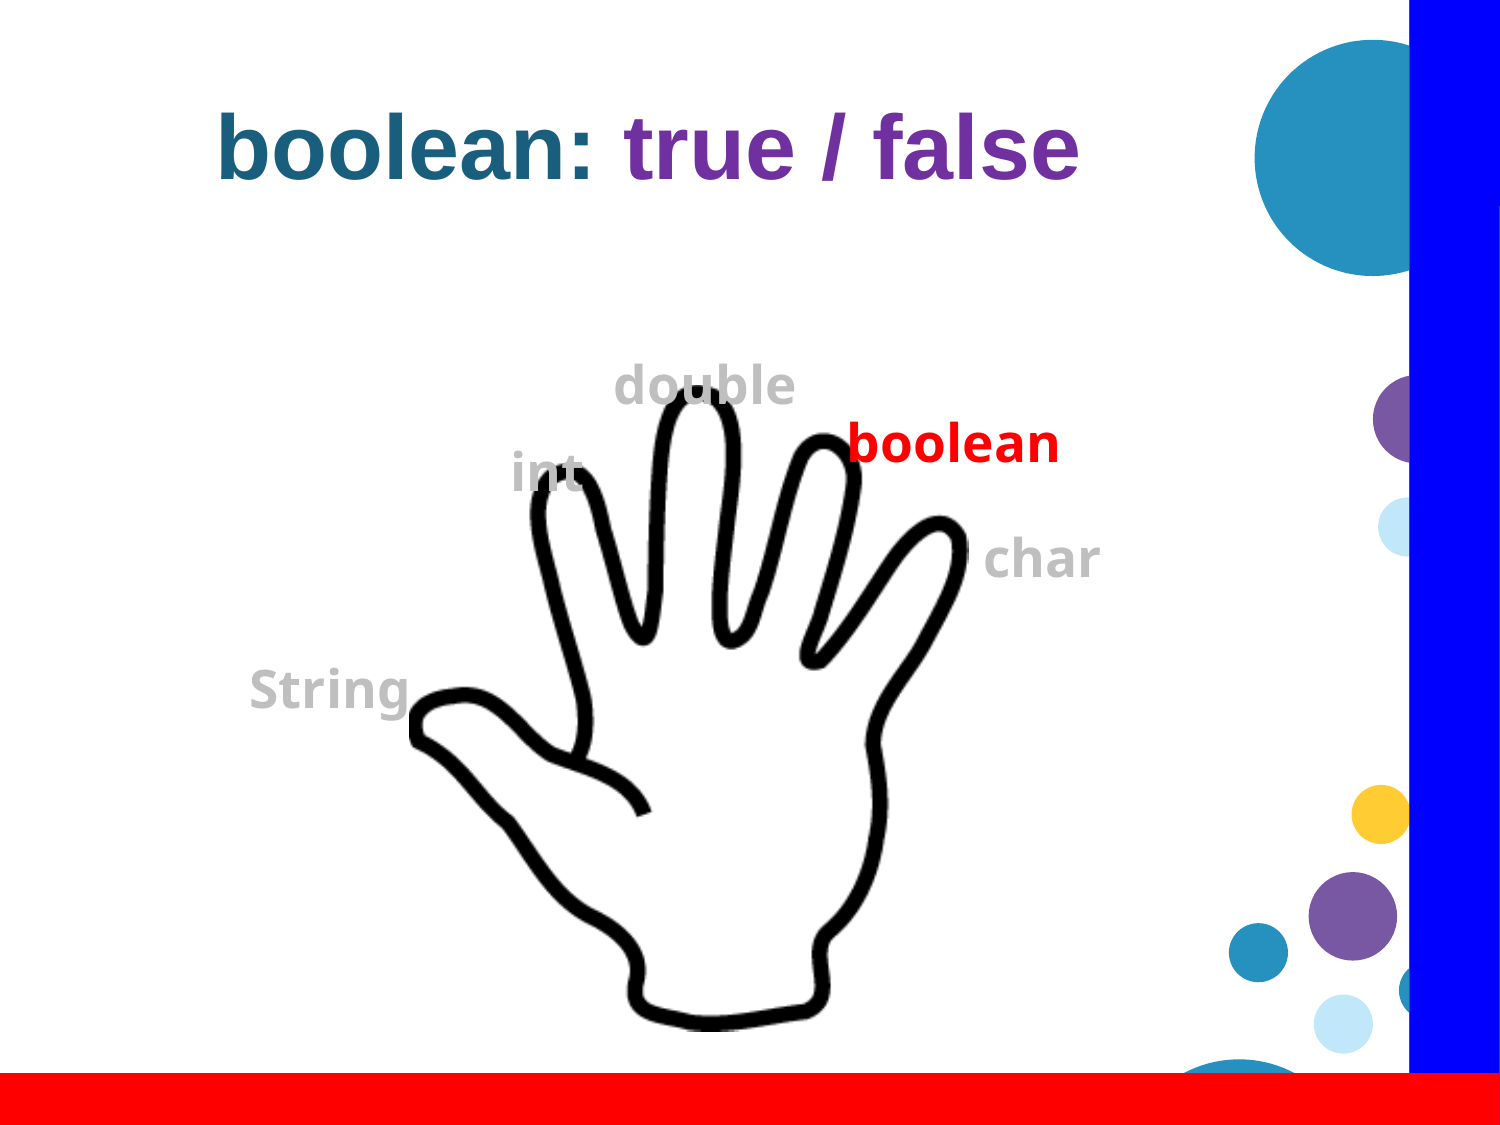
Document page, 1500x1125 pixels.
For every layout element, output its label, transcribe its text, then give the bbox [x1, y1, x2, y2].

title boolean: true / false [55, 49, 1242, 237]
text_box double [599, 282, 873, 383]
text_box char [972, 456, 1242, 596]
text_box boolean [873, 340, 1106, 481]
picture [408, 384, 969, 1033]
text_box String [235, 586, 403, 727]
text_box int [326, 369, 600, 510]
